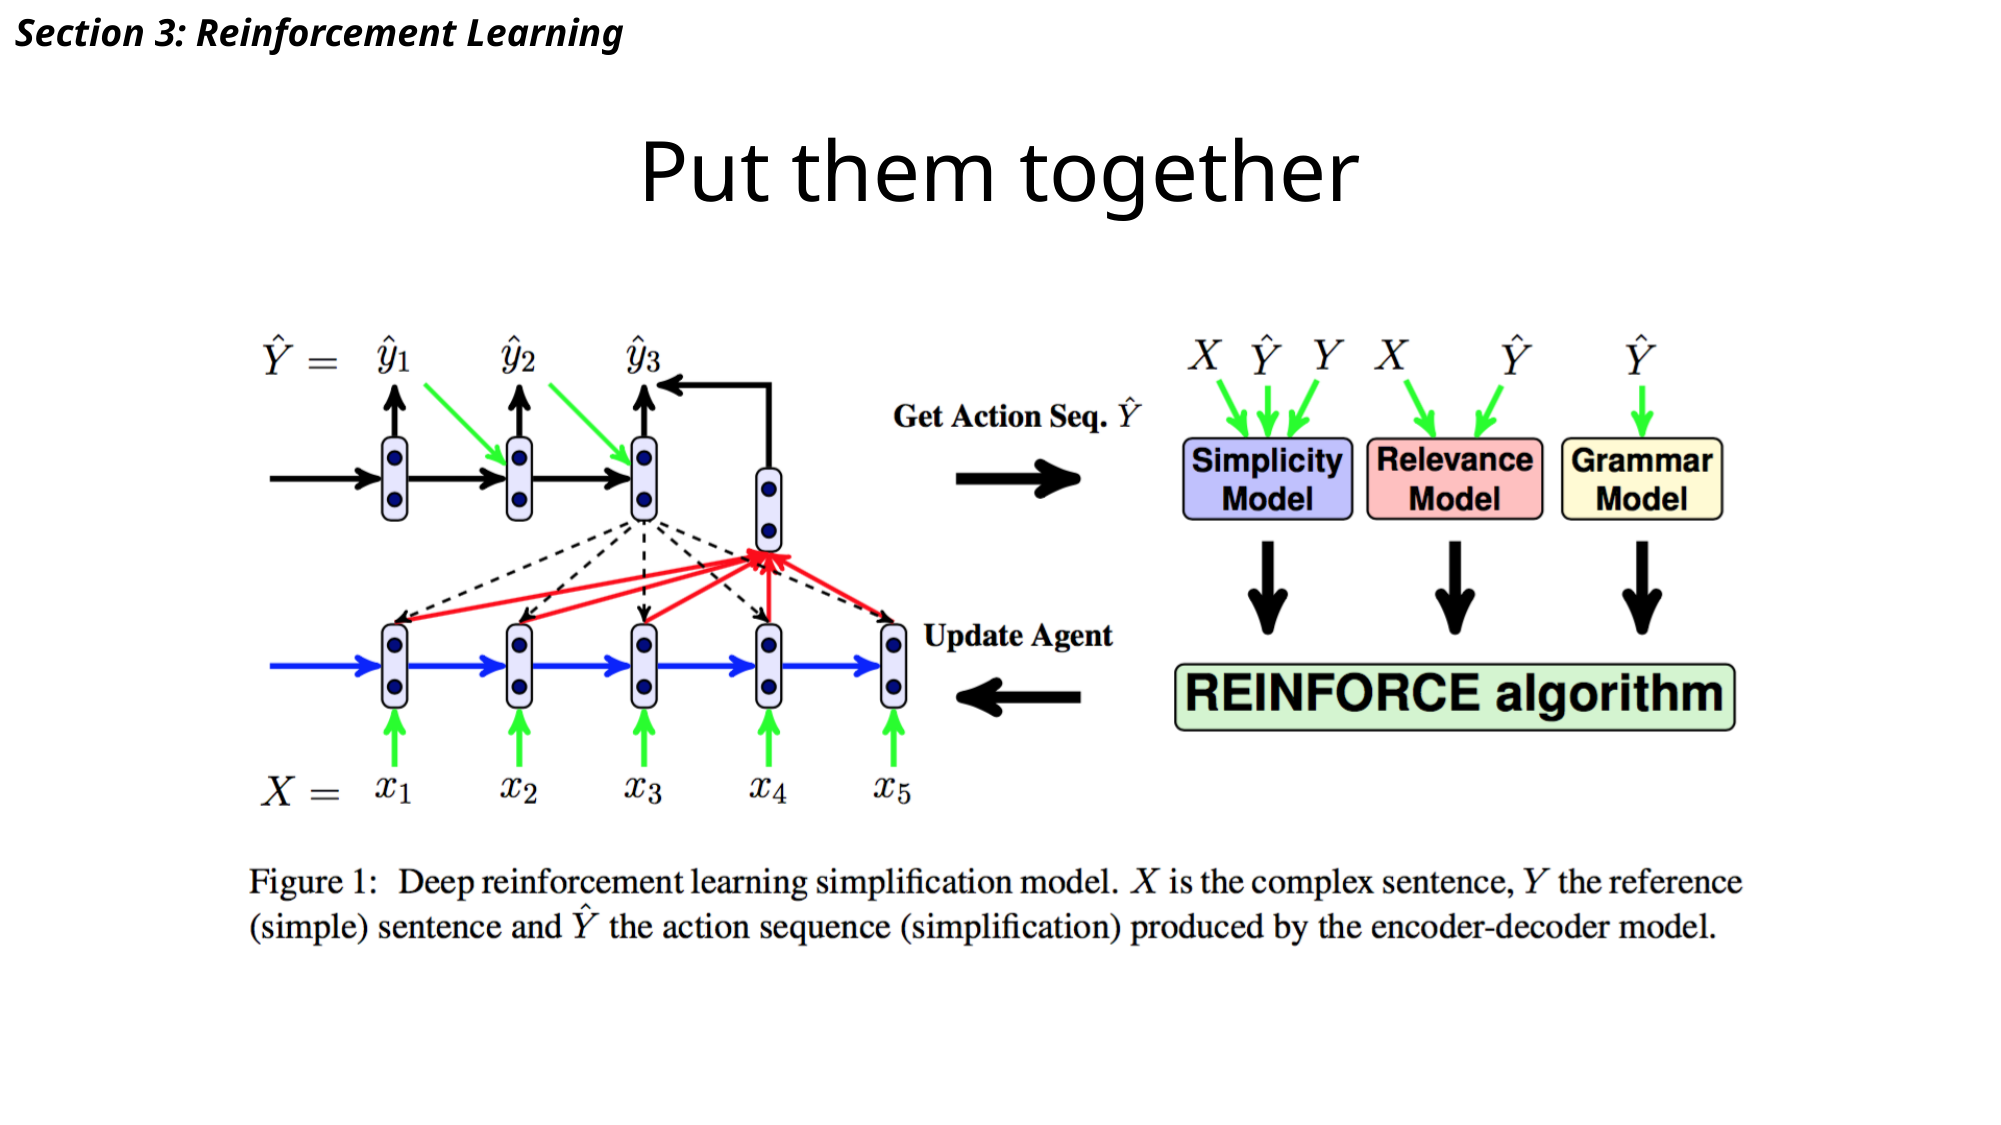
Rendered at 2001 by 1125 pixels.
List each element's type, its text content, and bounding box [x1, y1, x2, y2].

text_box Section 3: Reinforcement Learning [0, 2, 1100, 62]
picture [241, 308, 1759, 955]
text_box Put them together [0, 110, 2000, 226]
